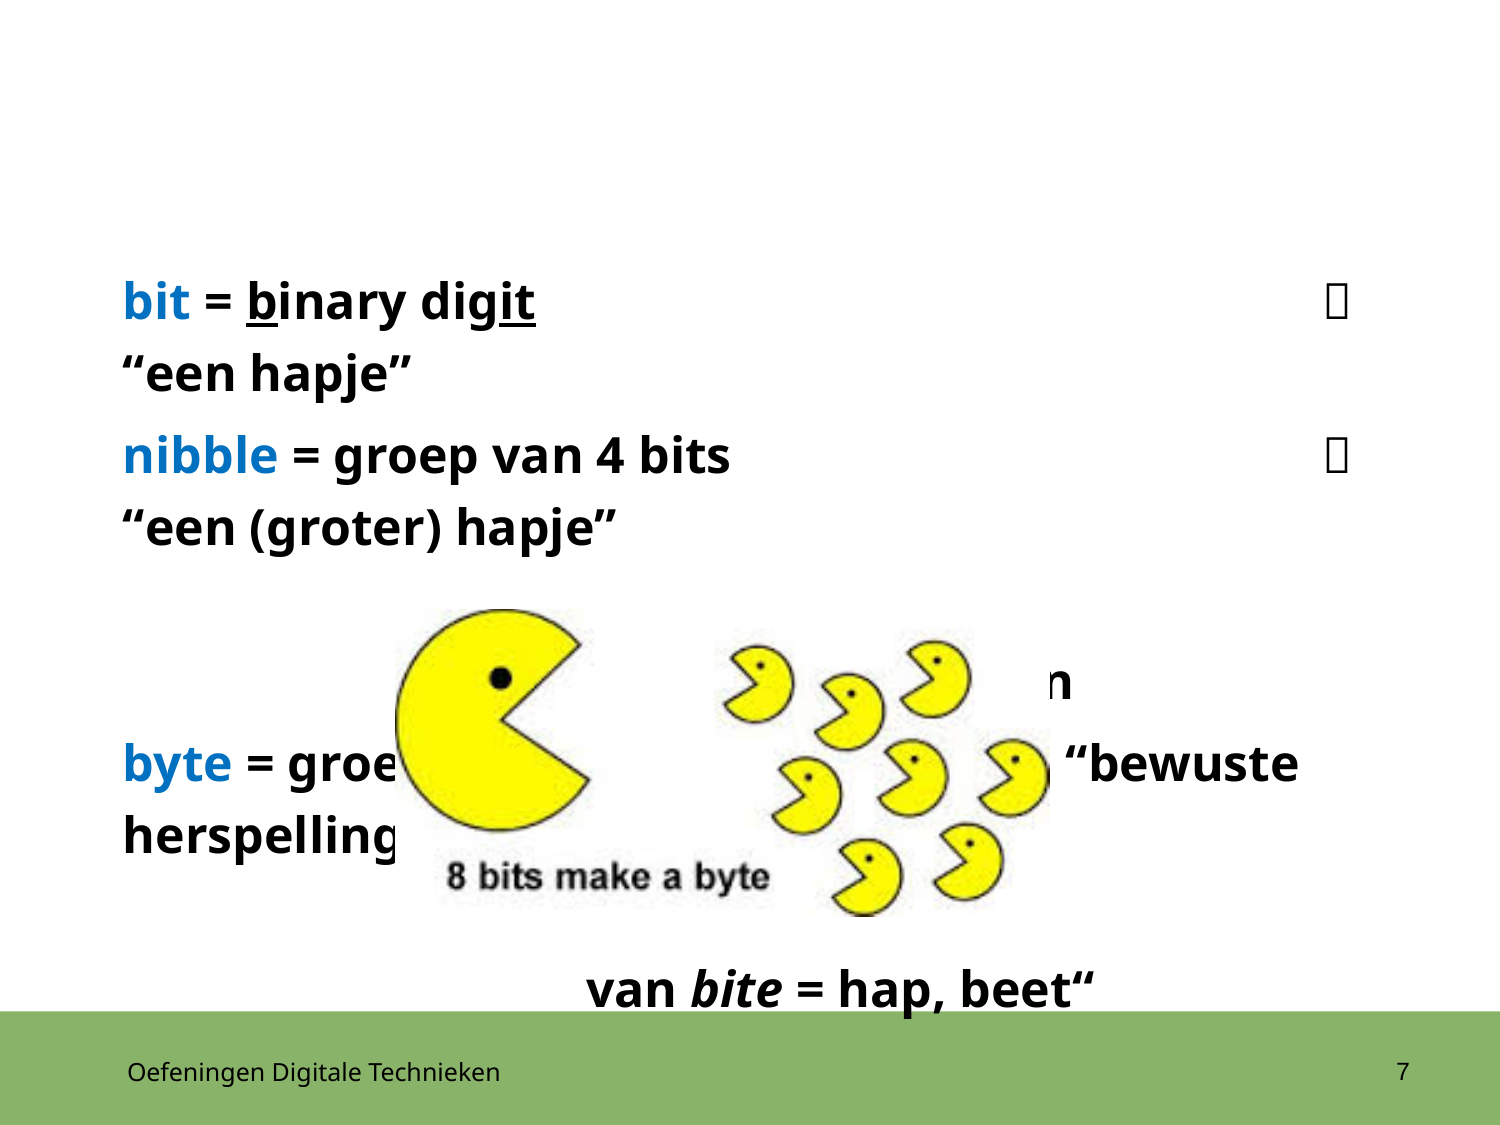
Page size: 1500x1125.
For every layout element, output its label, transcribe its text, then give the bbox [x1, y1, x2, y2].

picture [395, 609, 1050, 918]
slide_number 7 [1338, 1040, 1425, 1101]
footer Oefeningen Digitale Technieken [112, 1041, 981, 1102]
list bit = binary digit  “een hapje” nibble = groep van 4 bits  “een (groter) hapje” to nibble = peuzelen byte = groep van 2 nibbles of 8 bits  “bewuste herspelling van bite = hap, beet“ [107, 249, 1425, 993]
